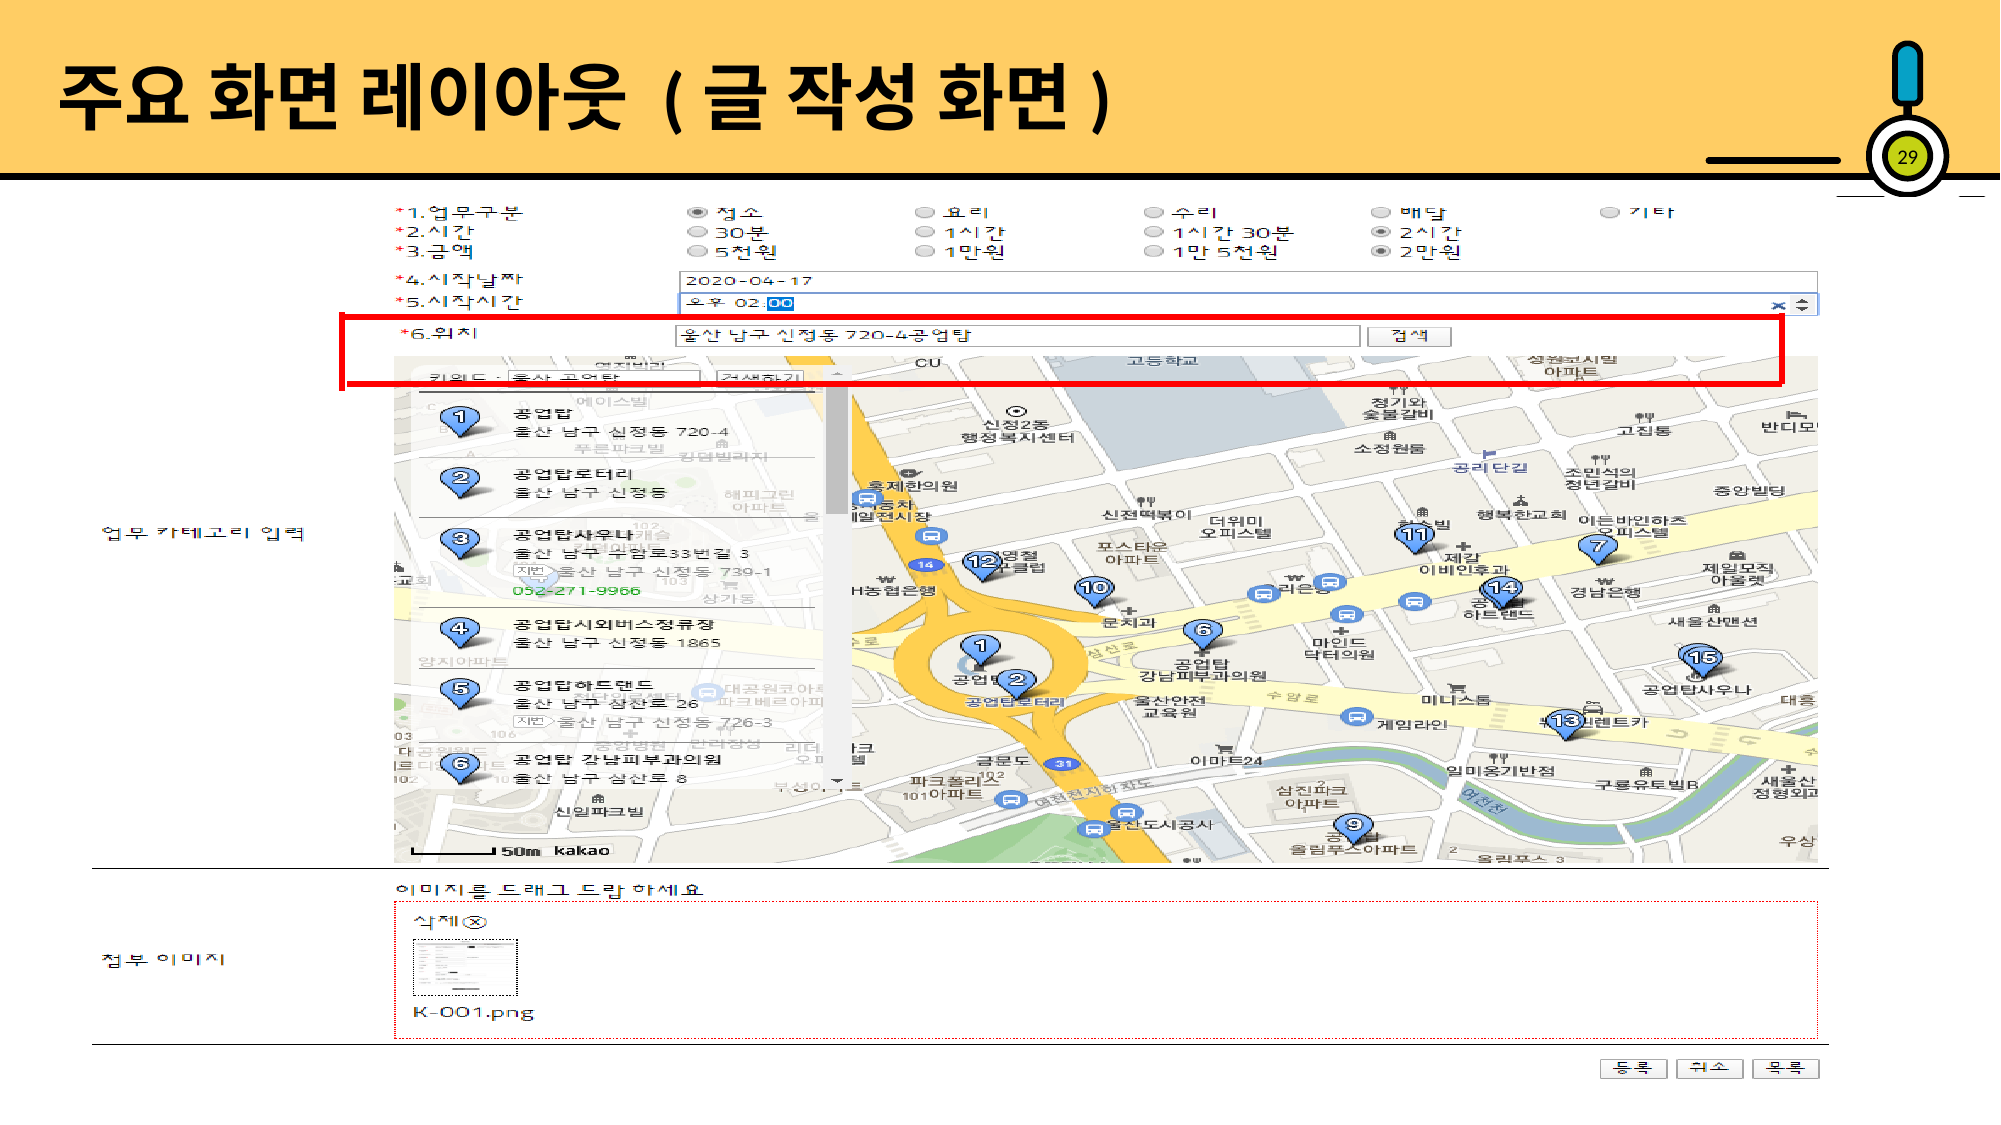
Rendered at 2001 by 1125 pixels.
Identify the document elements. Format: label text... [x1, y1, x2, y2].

list 주요 화면 레이아웃 (글 작성 화면) [57, 61, 1216, 197]
picture [57, 197, 1997, 1108]
slide_number 29 [1869, 143, 1947, 174]
